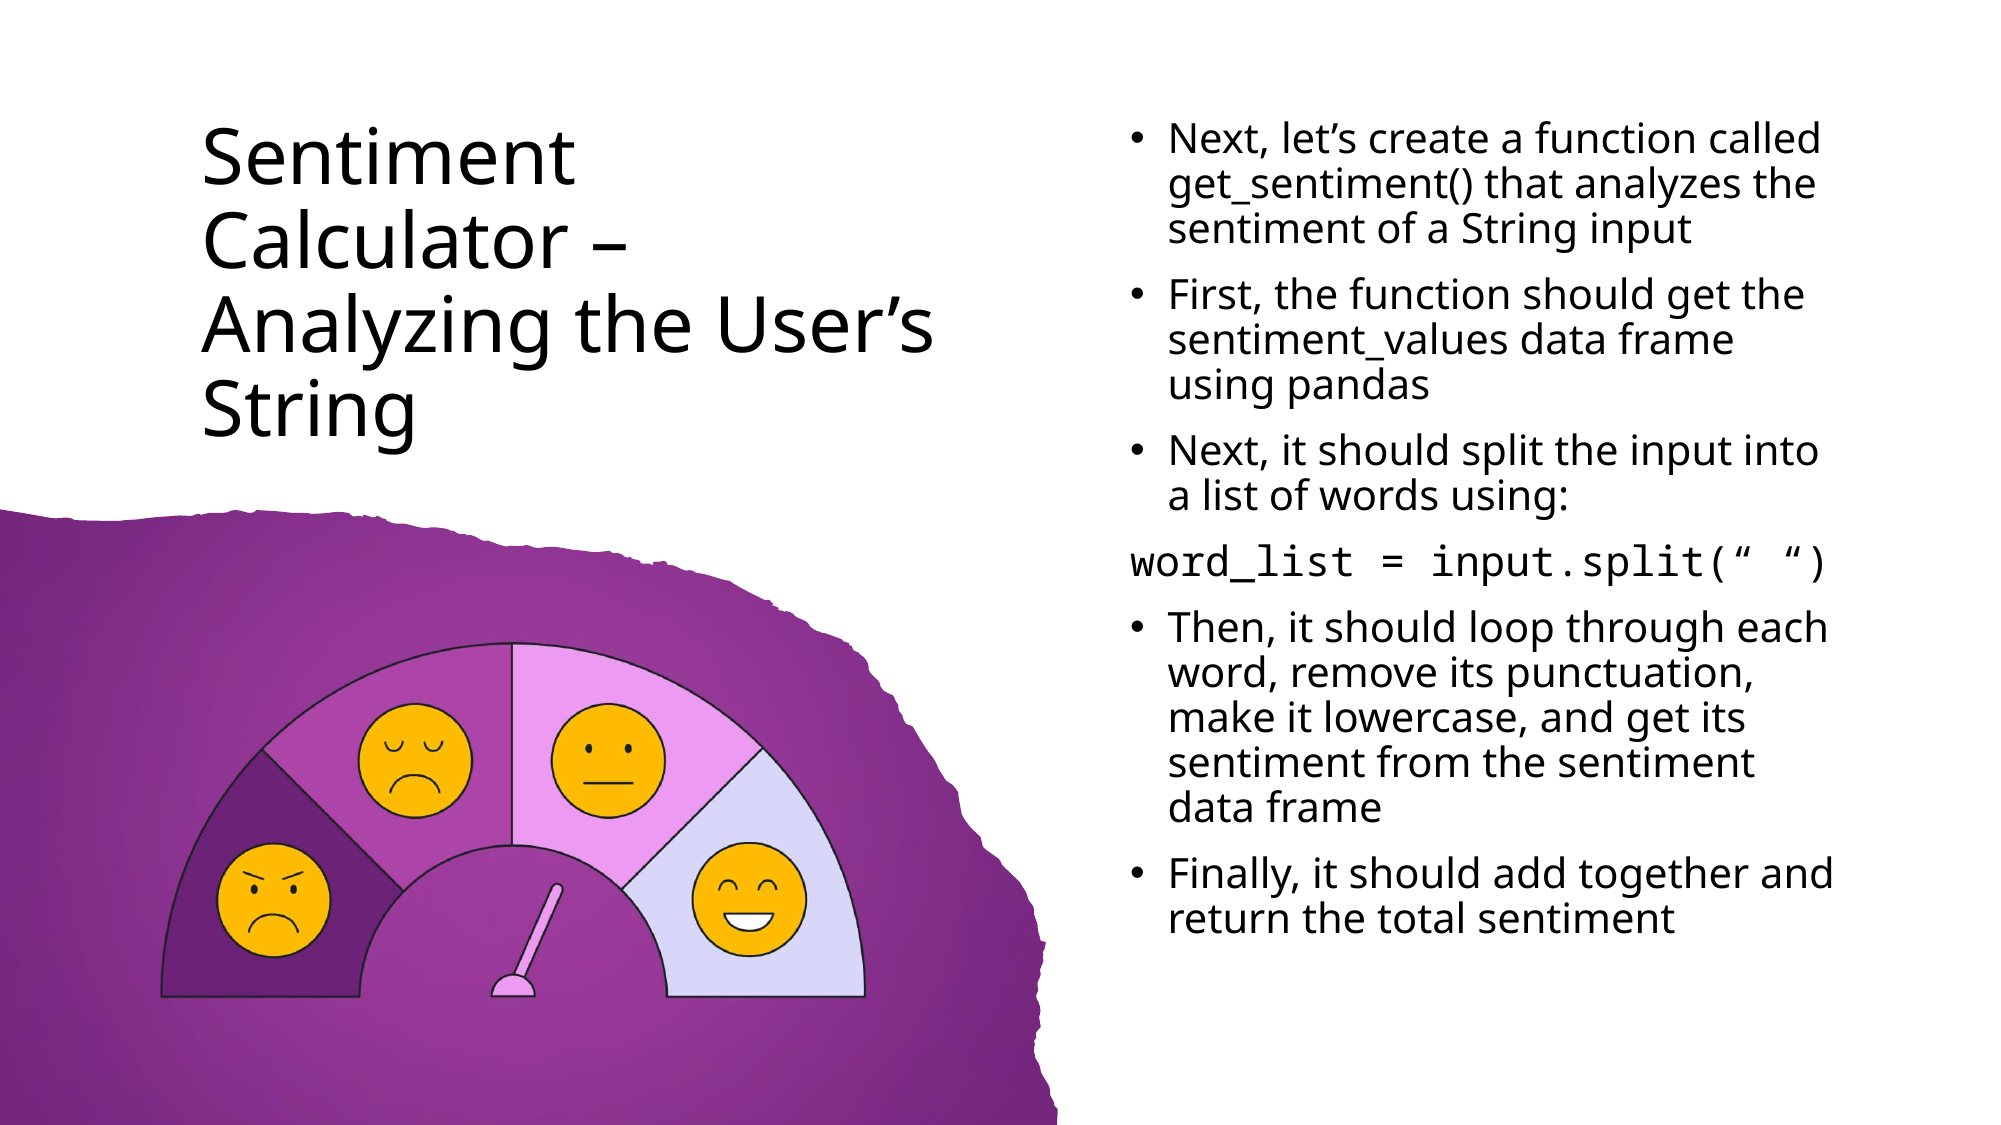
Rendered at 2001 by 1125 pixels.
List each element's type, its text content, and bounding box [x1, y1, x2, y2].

list Next, let’s create a function called get_sentiment() that analyzes the sentiment of a String input First, the function should get the sentiment_values data frame using pandas Next, it should split the input into a list of words using: word_list = input.split(“ “) Then, it should loop through each word, remove its punctuation, make it lowercase, and get its sentiment from the sentiment data frame Finally, it should add together and return the total sentiment [1115, 110, 1863, 1004]
title Sentiment Calculator – Analyzing the User’s String [186, 110, 955, 463]
picture [0, 508, 1059, 1125]
